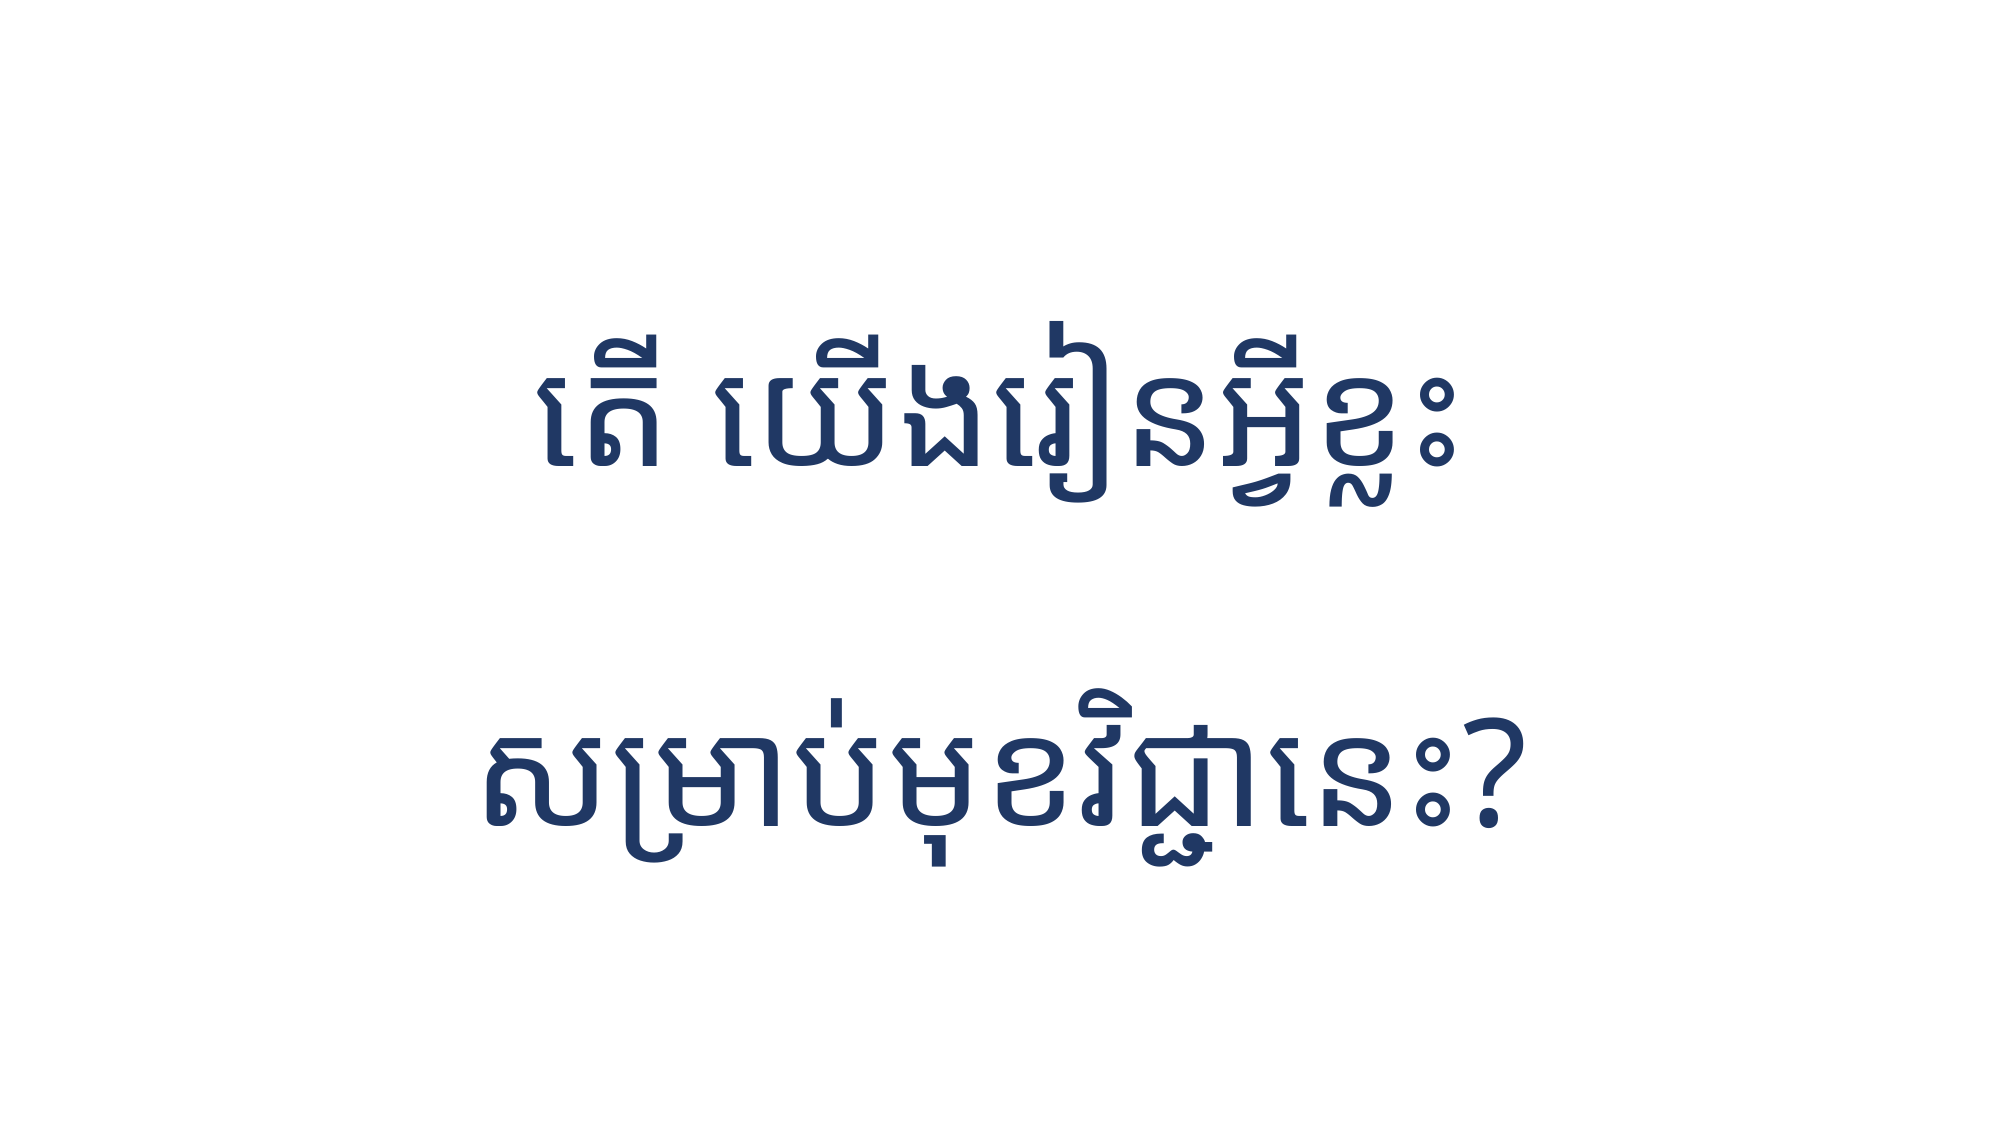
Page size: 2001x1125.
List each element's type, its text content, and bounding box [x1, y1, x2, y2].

text_box តើ យើងរៀនអ្វីខ្លះ សម្រាប់មុខវិជ្ជានេះ? [275, 308, 1725, 864]
